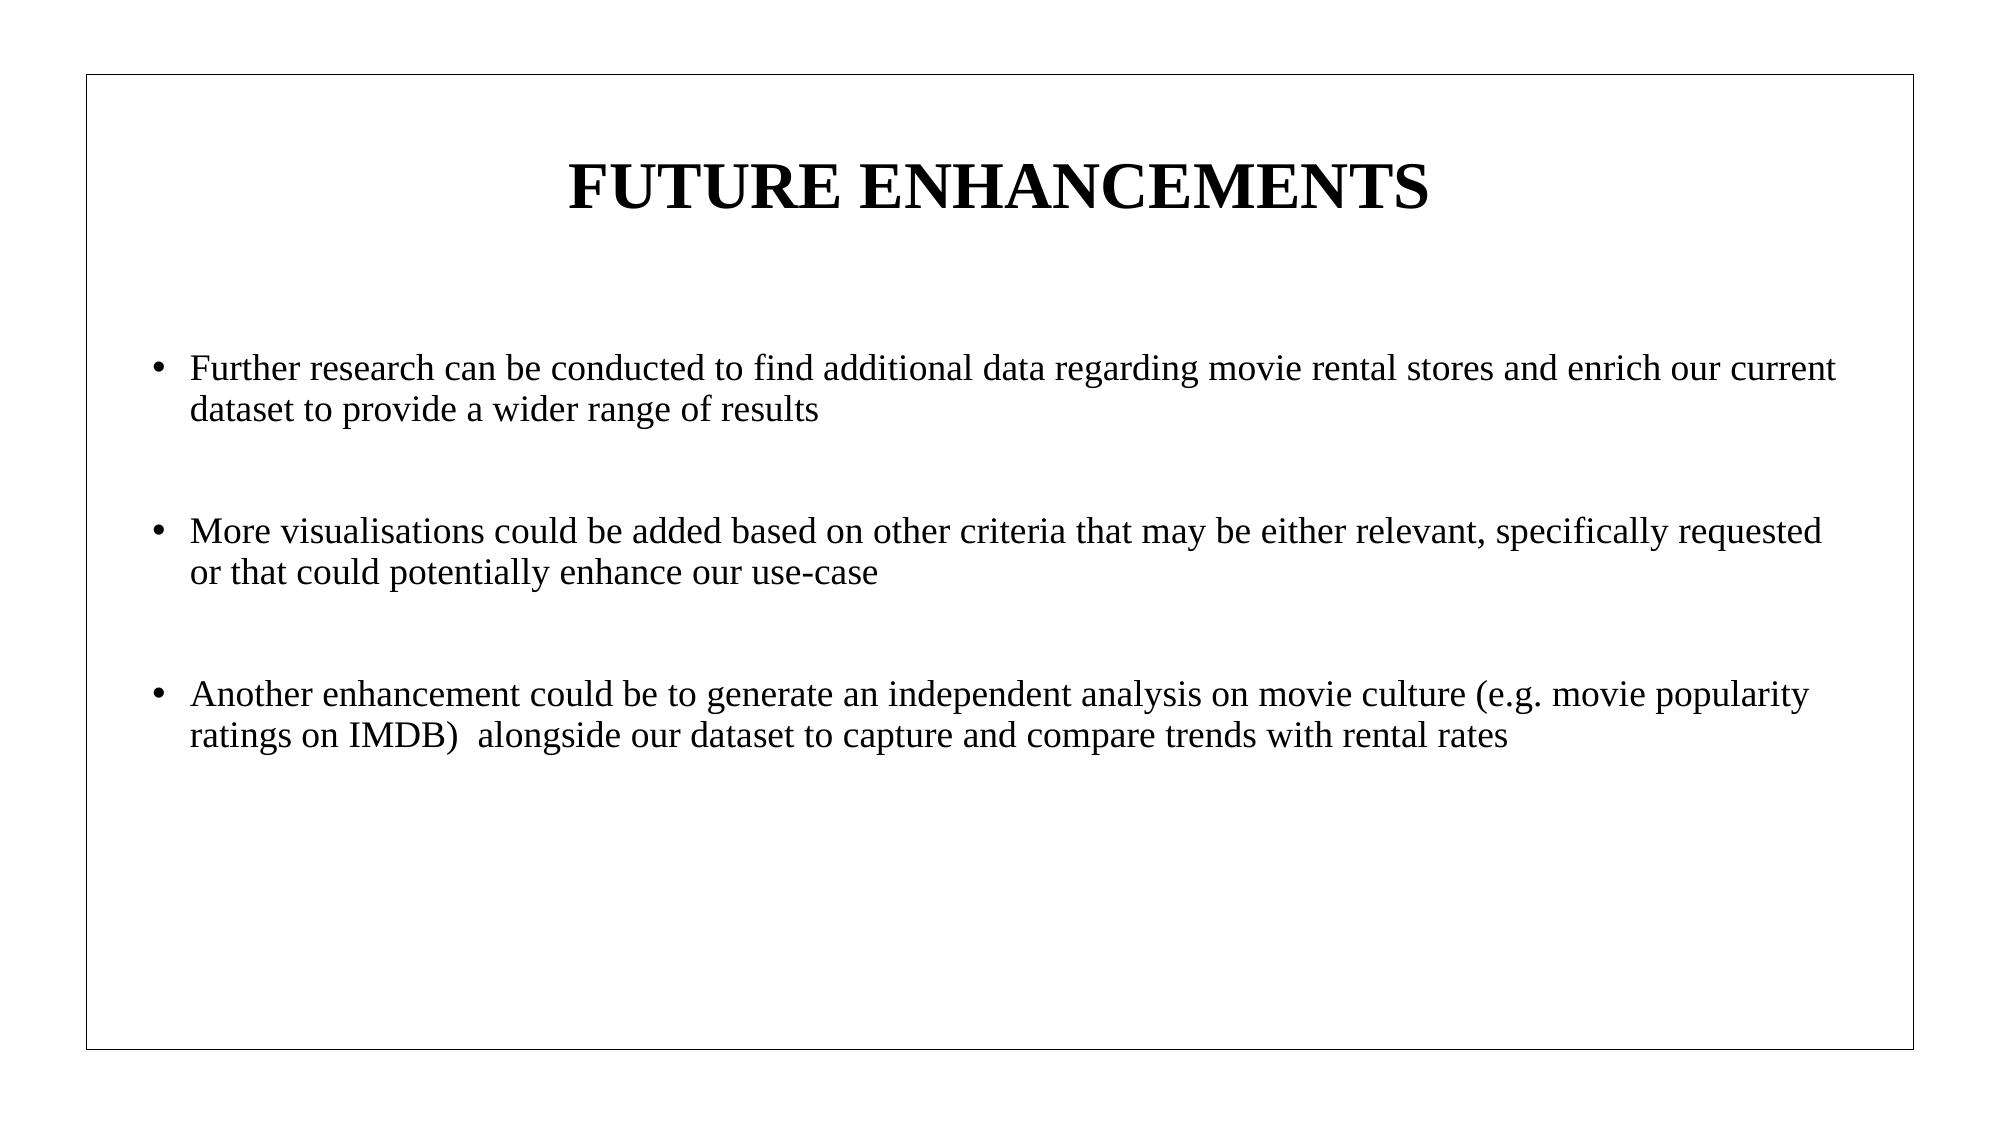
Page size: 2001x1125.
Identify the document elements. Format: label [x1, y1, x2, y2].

text_box [86, 74, 1914, 1050]
